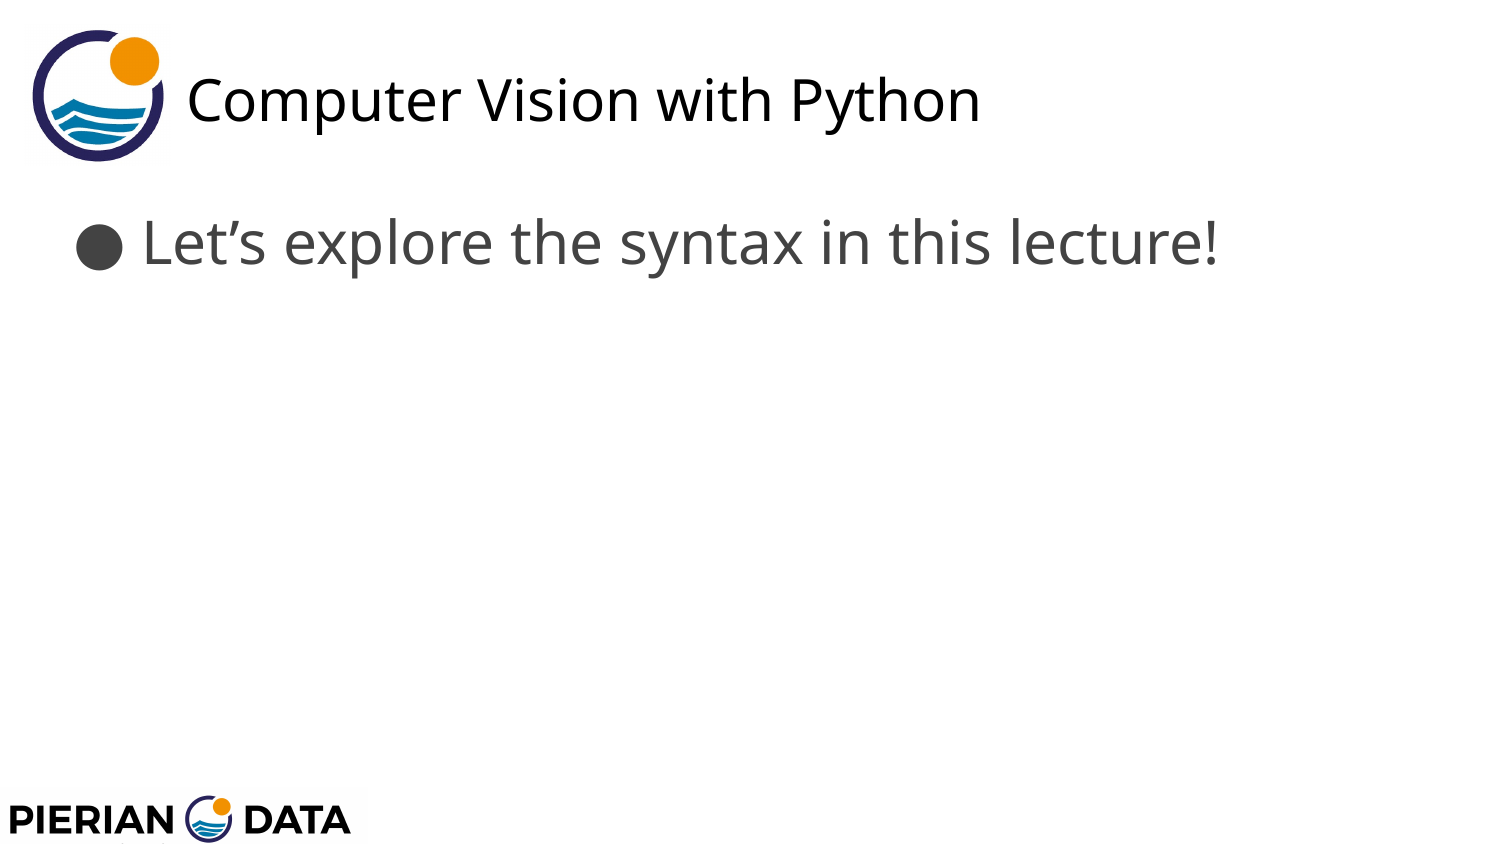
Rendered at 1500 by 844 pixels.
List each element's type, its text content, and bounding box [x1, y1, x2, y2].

title Computer Vision with Python [176, 48, 1449, 143]
picture [0, 787, 368, 844]
list Let’s explore the syntax in this lecture! [51, 189, 1476, 750]
picture [24, 24, 172, 167]
